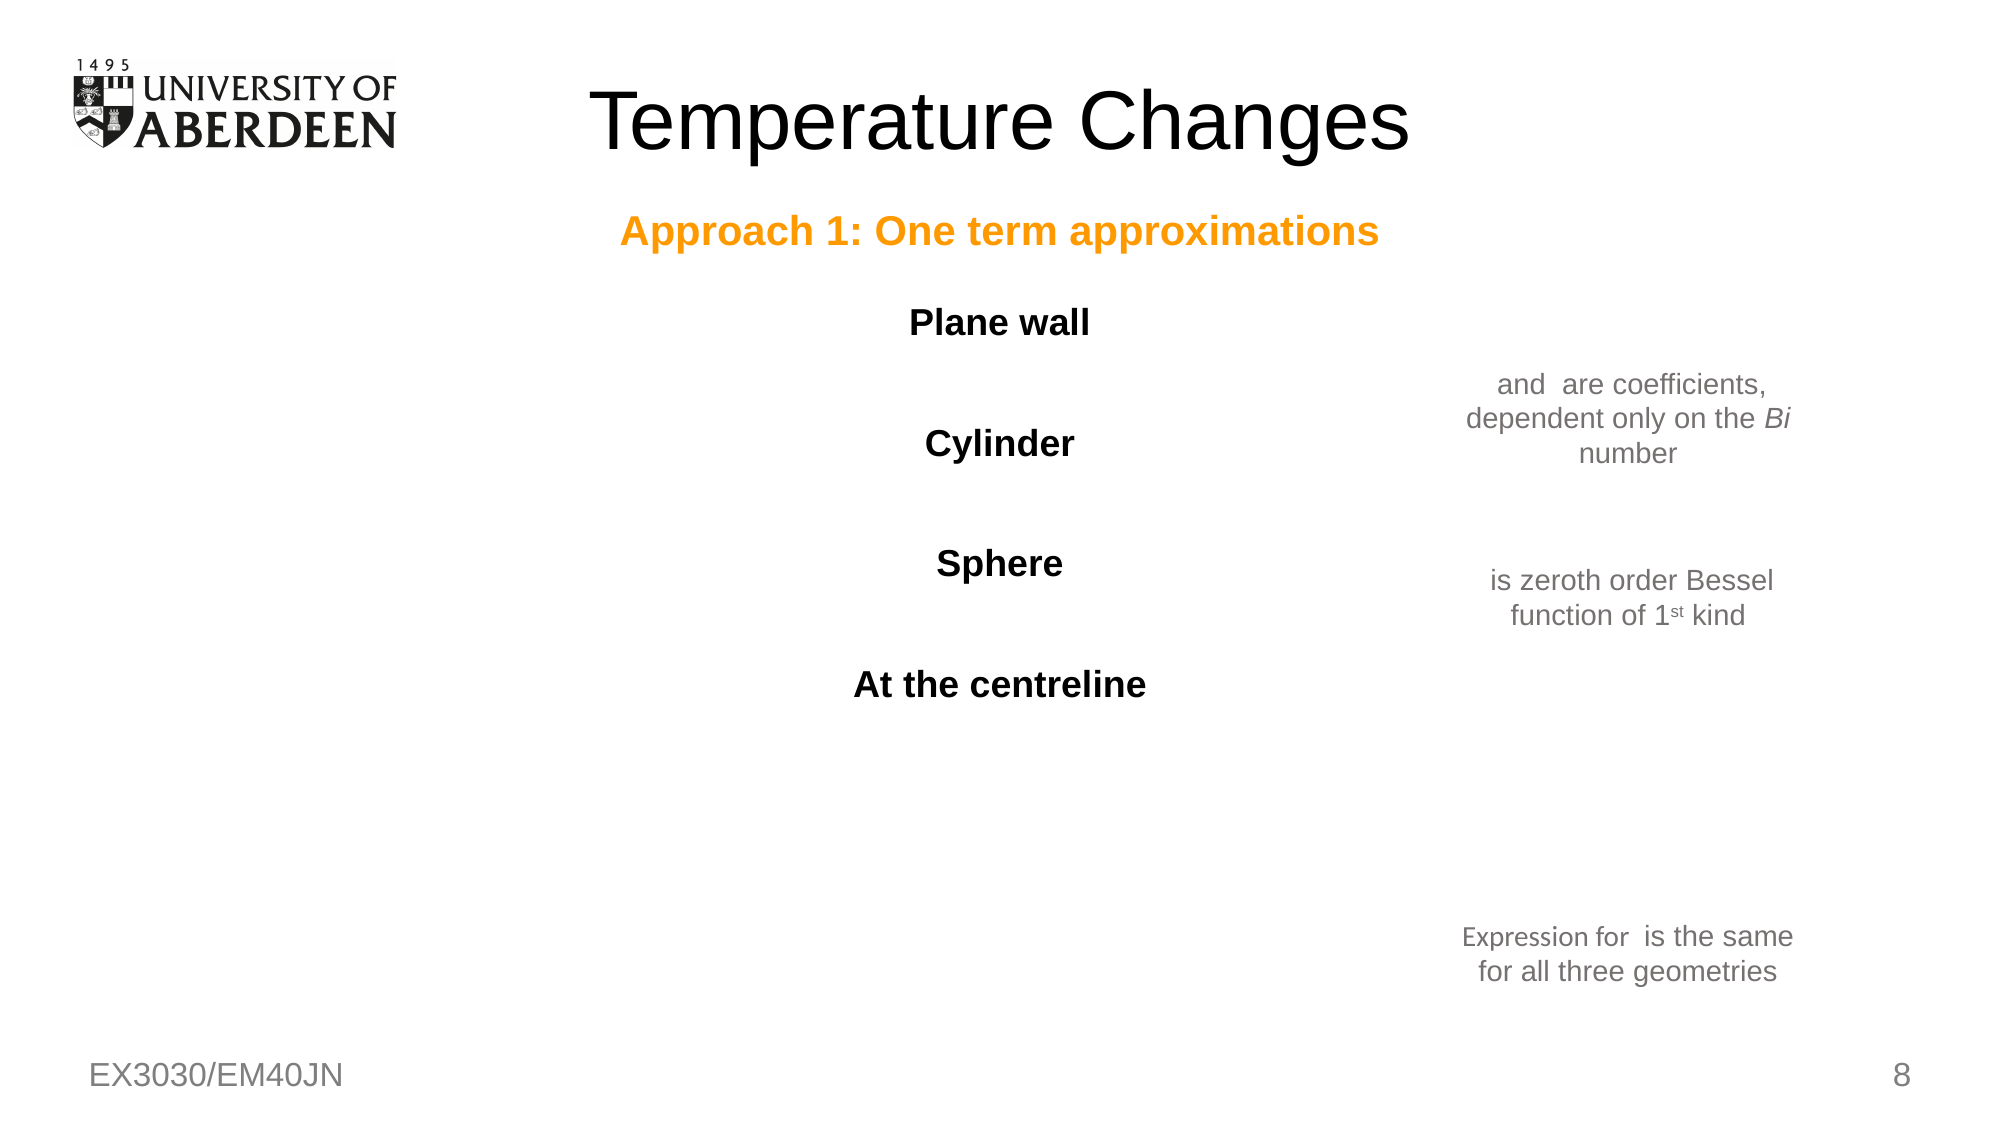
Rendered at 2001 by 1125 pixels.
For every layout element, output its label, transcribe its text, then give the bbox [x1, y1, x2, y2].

text_box Approach 1: One term approximations [173, 195, 1827, 262]
title Temperature Changes [0, 59, 2000, 176]
picture [73, 58, 397, 148]
text_box EX3030/EM40JN [73, 1042, 802, 1103]
slide_number 8 [1476, 1042, 1927, 1103]
